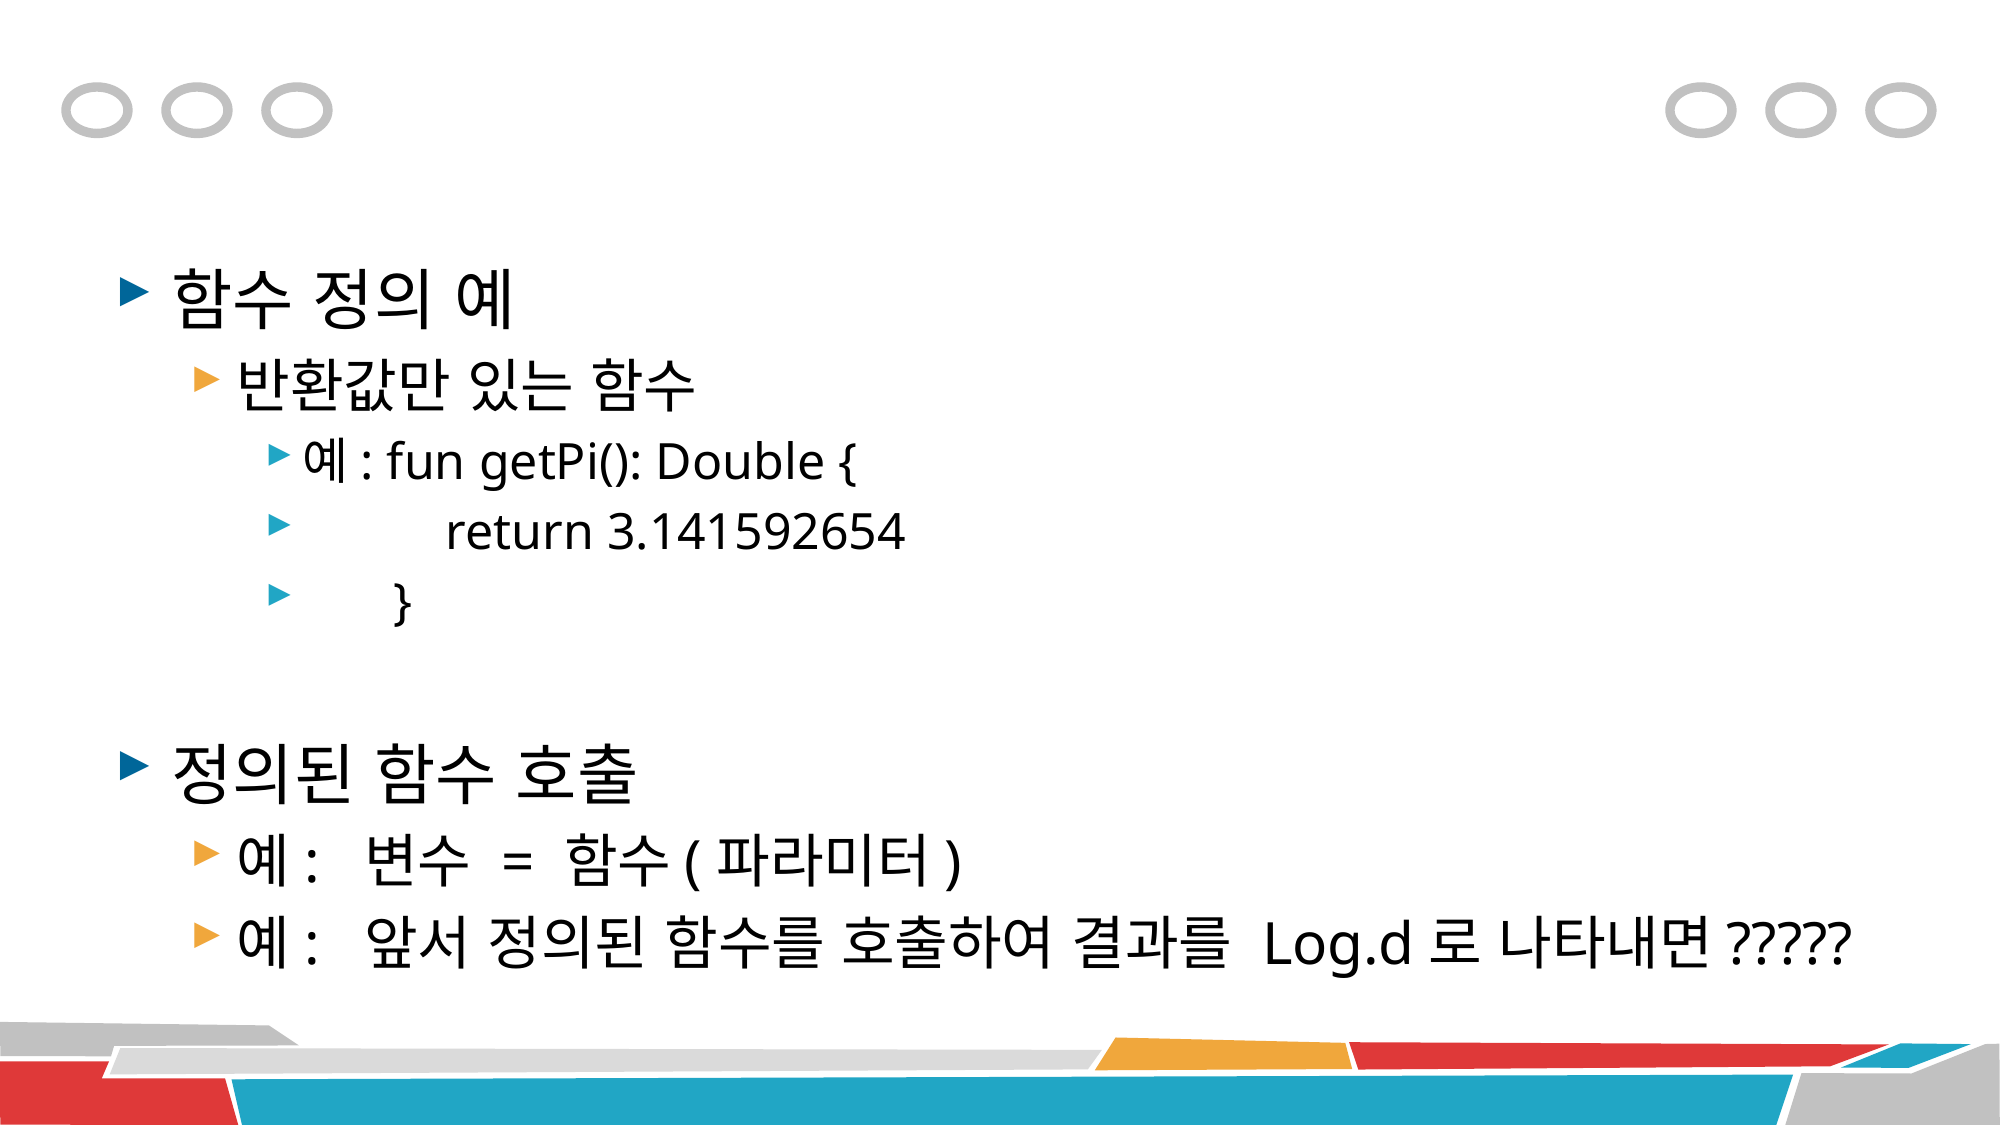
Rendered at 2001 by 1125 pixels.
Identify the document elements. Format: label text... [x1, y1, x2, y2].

list 함수 정의 예 반환값만 있는 함수 예: fun getPi(): Double { return 3.141592654 } 정의된 함수 호출 예: 변수 = 함수(파라미터) 예: 앞서 정의된 함수를 호출하여 결과를 Log.d로 나타내면????? [99, 250, 1900, 1005]
